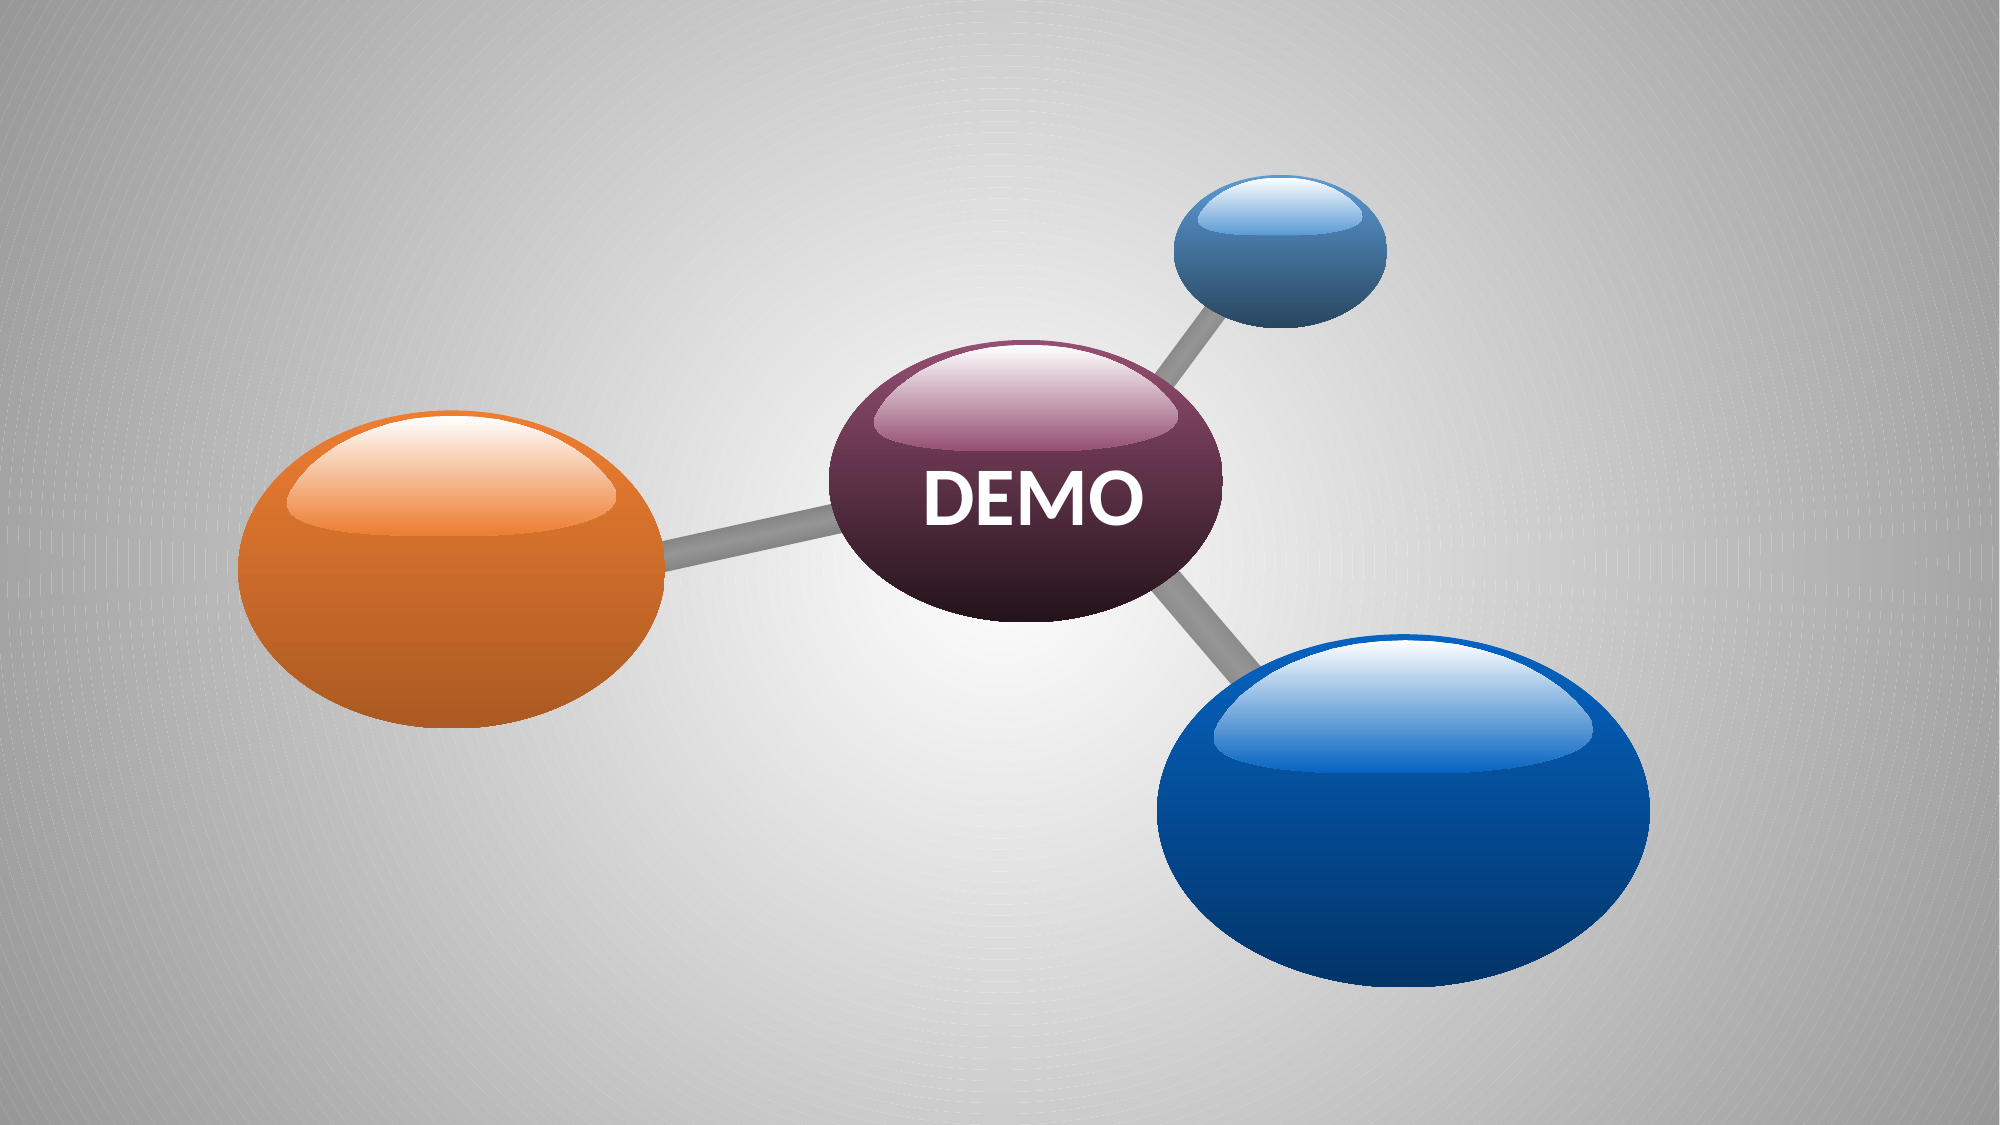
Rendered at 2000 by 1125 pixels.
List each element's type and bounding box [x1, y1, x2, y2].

text_box [238, 174, 1650, 988]
